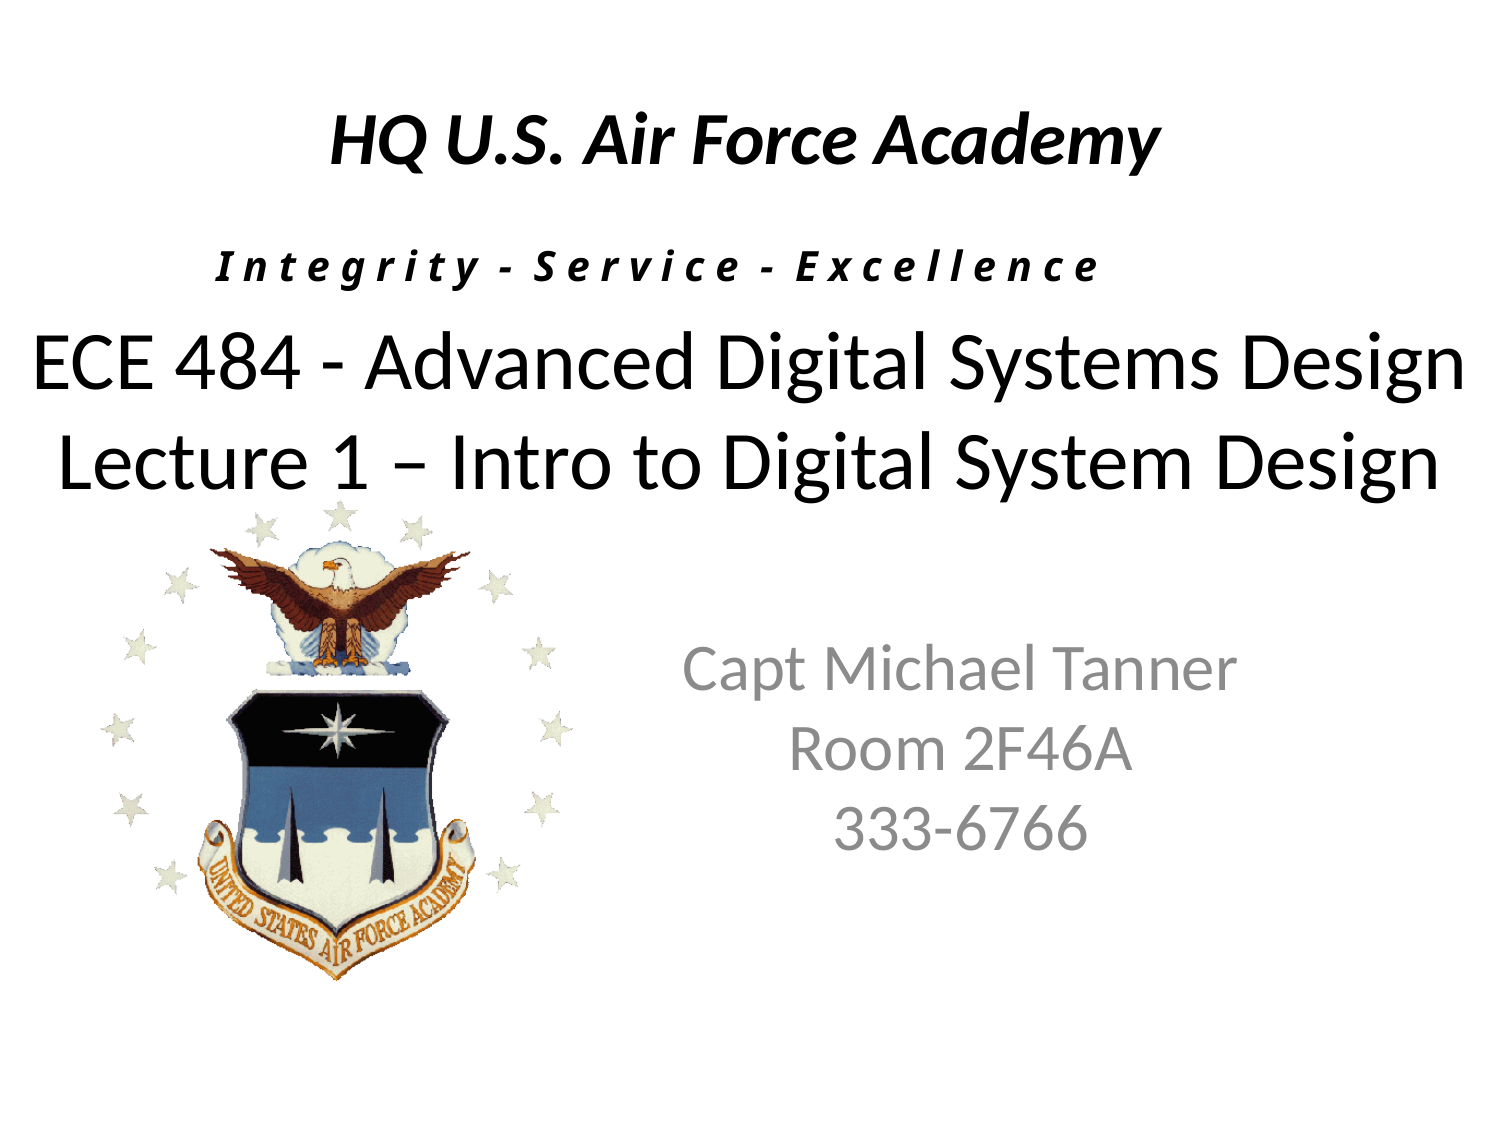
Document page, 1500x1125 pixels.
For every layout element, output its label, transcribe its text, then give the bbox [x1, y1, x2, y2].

subtitle Capt Michael Tanner Room 2F46A 333-6766 [588, 615, 1375, 975]
text_box HQ U.S. Air Force Academy [315, 81, 1177, 187]
title ECE 484 - Advanced Digital Systems Design Lecture 1 – Intro to Digital System Design [0, 249, 1500, 563]
text_box I n t e g r i t y - S e r v i c e - E x c e l l e n c e [201, 232, 1277, 297]
picture [85, 476, 584, 1000]
